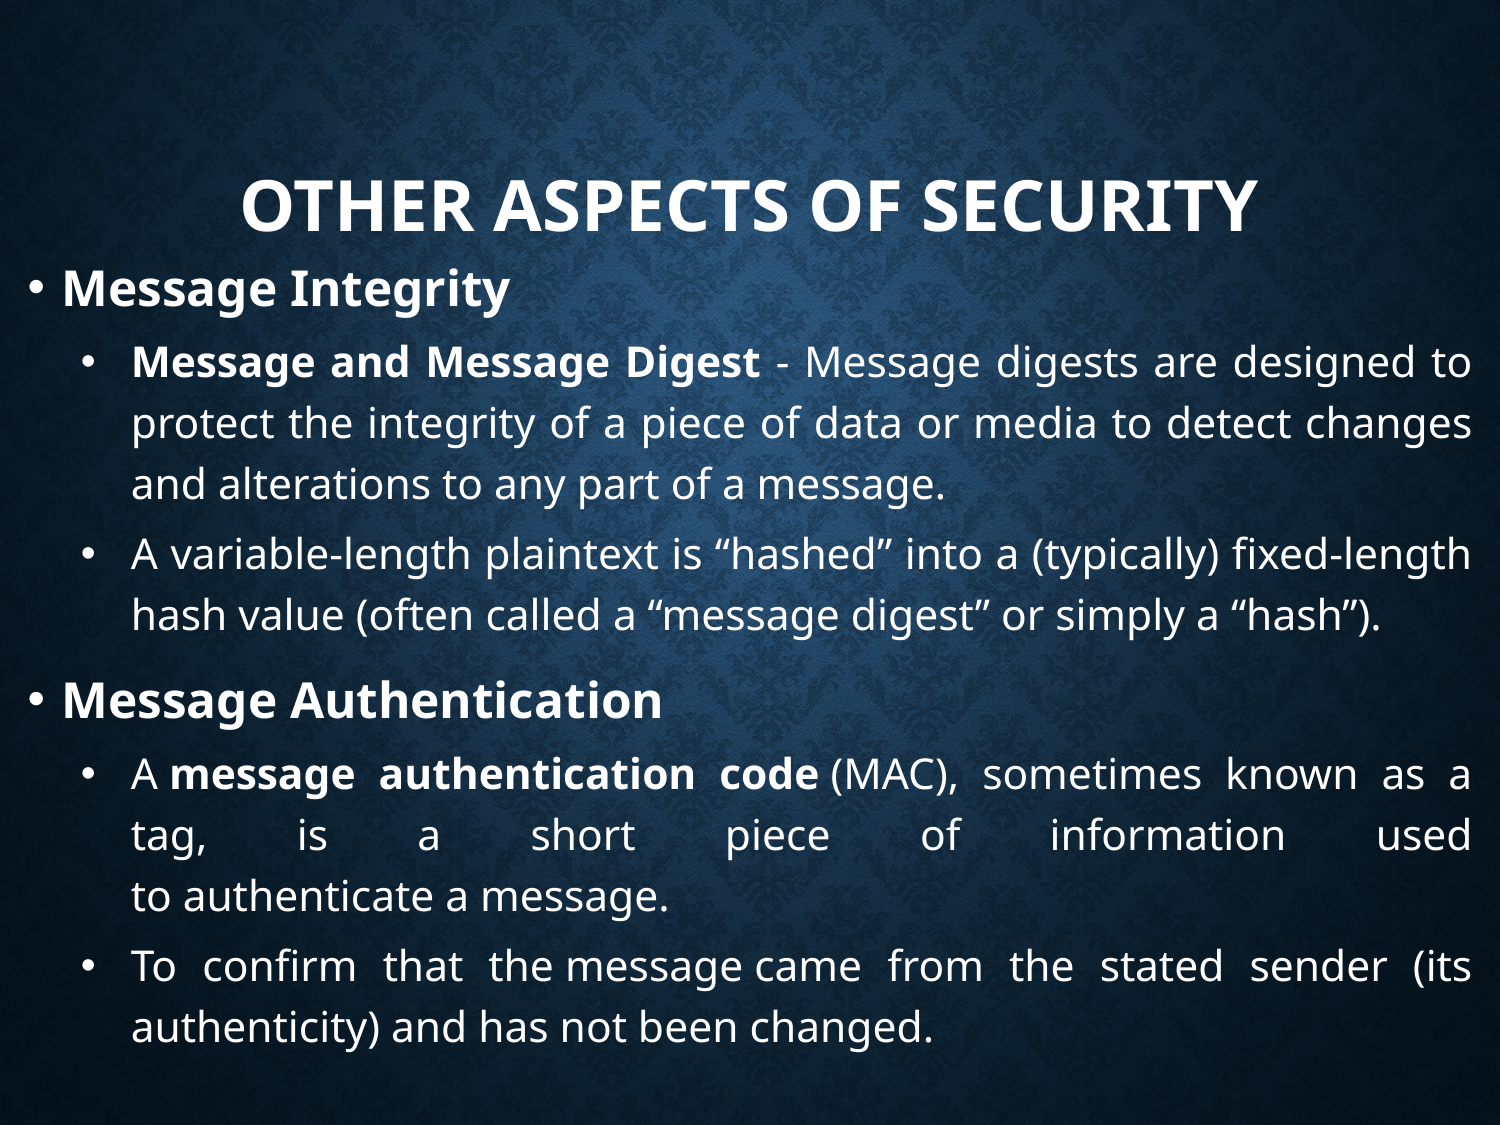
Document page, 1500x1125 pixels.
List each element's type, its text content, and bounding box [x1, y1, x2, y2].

list Message Integrity Message and Message Digest - Message digests are designed to protect the integrity of a piece of data or media to detect changes and alterations to any part of a message. A variable-length plaintext is “hashed” into a (typically) fixed-length hash value (often called a “message digest” or simply a “hash”). Message Authentication A message authentication code (MAC), sometimes known as a tag, is a short piece of information used to authenticate a message. To confirm that the message came from the stated sender (its authenticity) and has not been changed. [12, 237, 1488, 1125]
title Other Aspects of Security [112, 99, 1387, 237]
